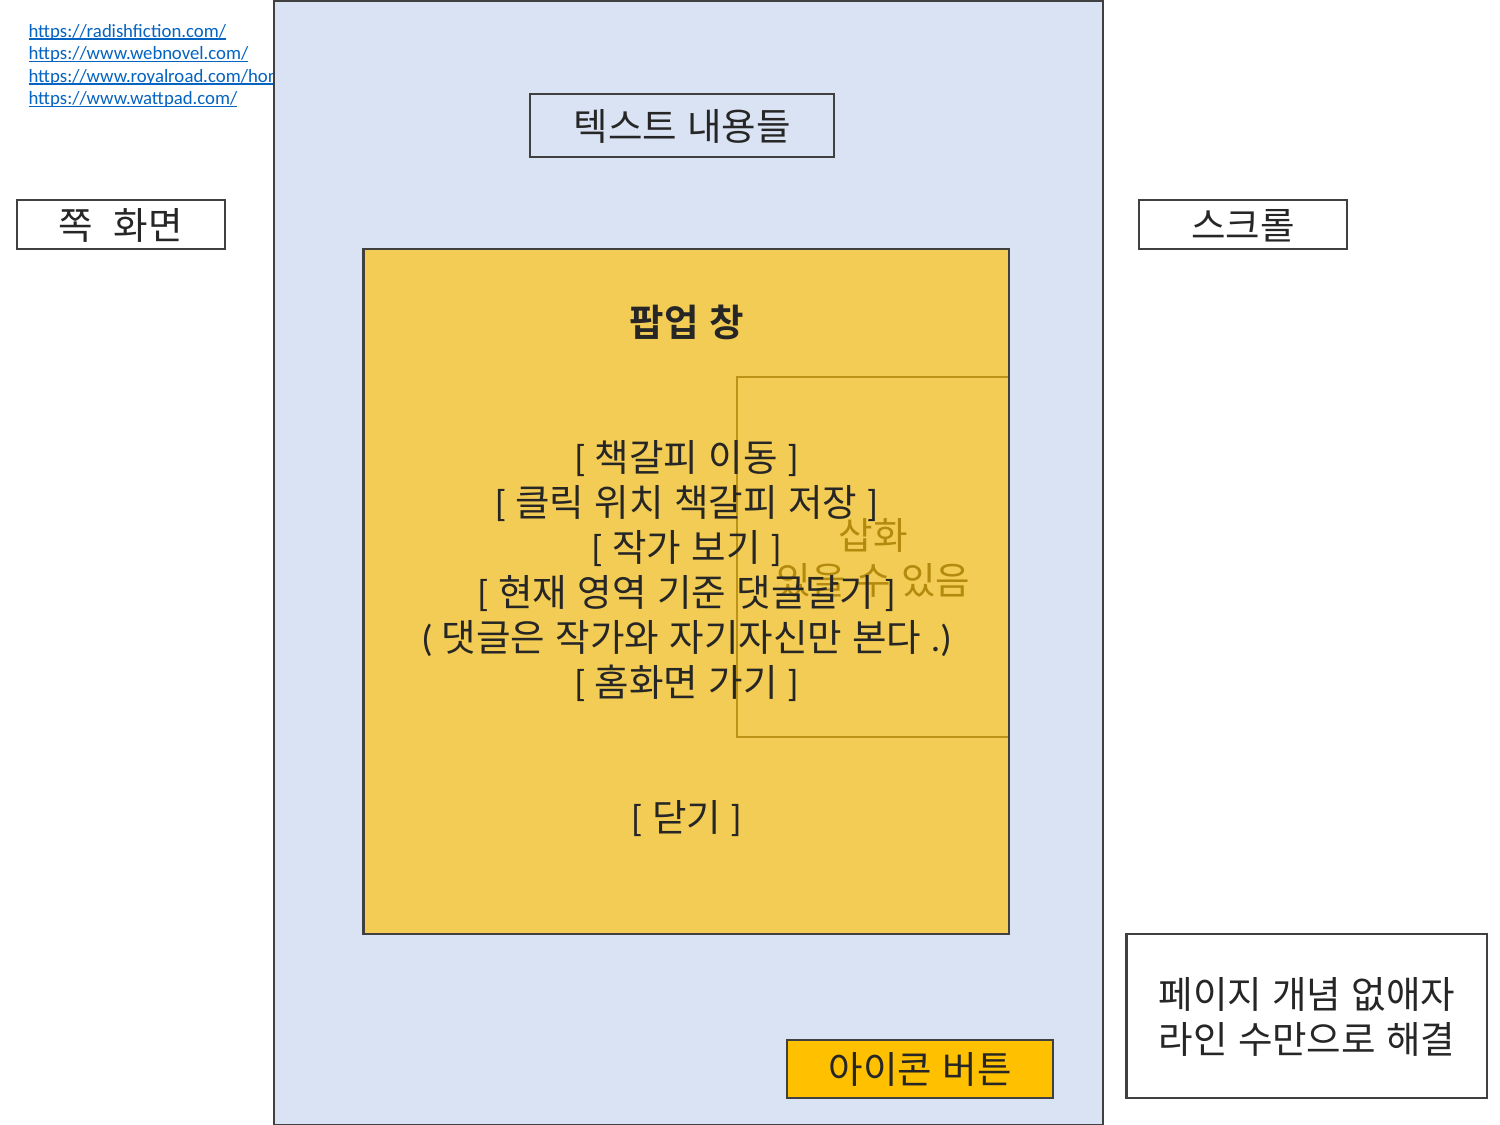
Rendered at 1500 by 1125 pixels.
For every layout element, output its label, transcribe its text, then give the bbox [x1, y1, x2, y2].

text_box https://radishfiction.com/ https://www.webnovel.com/ https://www.royalroad.com/home https://www.wattpad.com/ [13, 10, 273, 161]
text_box 쪽 화면 [16, 199, 226, 250]
text_box 팝업 창 [책갈피 이동] [클릭 위치 책갈피 저장] [작가 보기] [현재 영역 기준 댓글달기] (댓글은 작가와 자기자신만 본다.) [홈화면 가기] [닫기] [362, 248, 1010, 935]
text_box 페이지 개념 없애자 라인 수만으로 해결 [1125, 933, 1488, 1099]
text_box 스크롤 [1138, 199, 1348, 250]
text_box 텍스트 내용들 [529, 93, 835, 158]
text_box [273, 0, 1104, 1125]
text_box 아이콘 버튼 [786, 1039, 1054, 1099]
